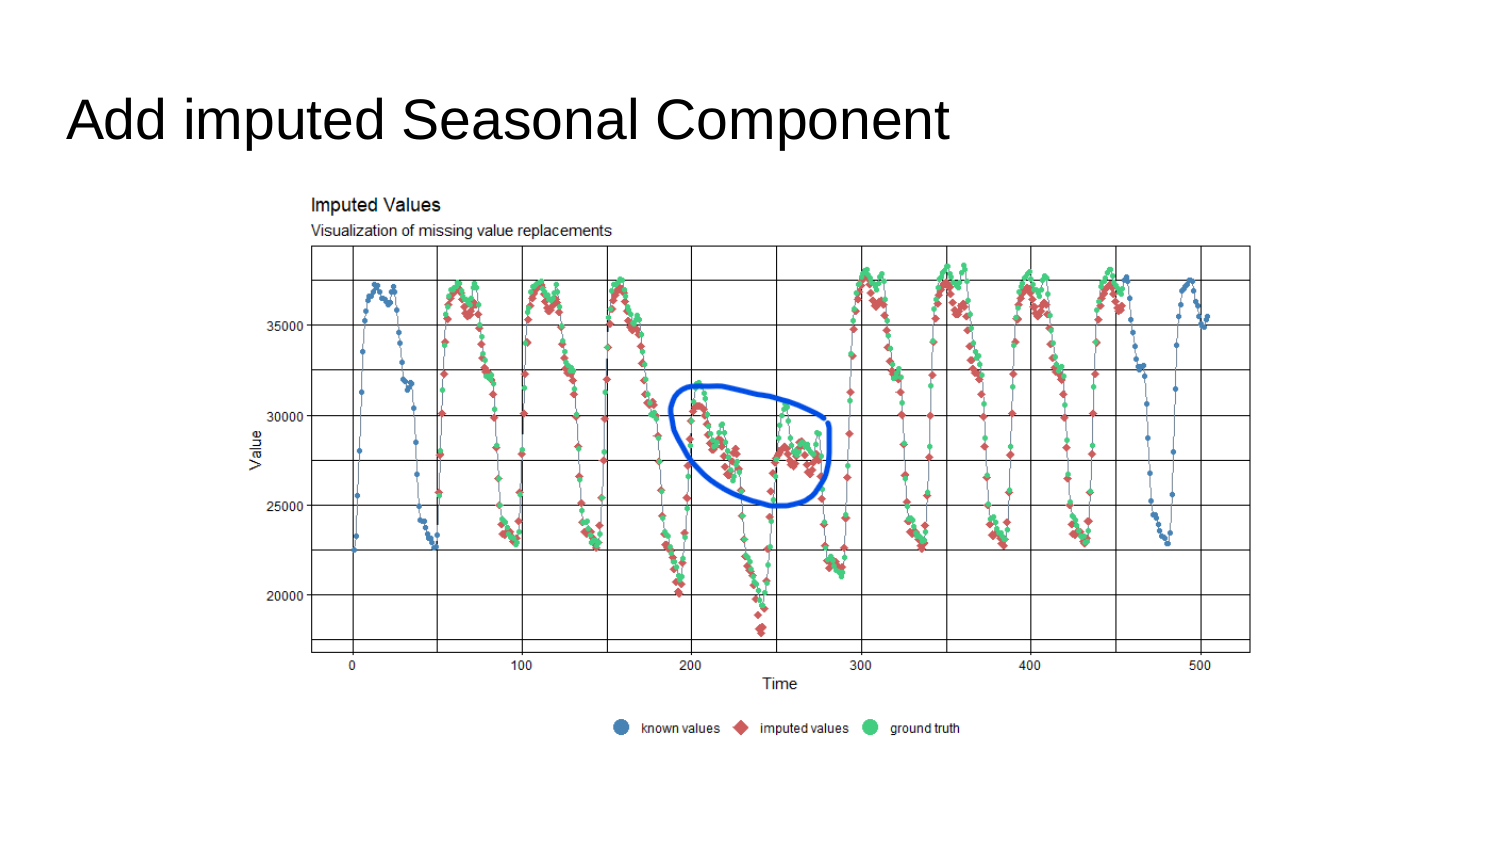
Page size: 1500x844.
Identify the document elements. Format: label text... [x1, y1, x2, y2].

picture [241, 188, 1258, 750]
title Add imputed Seasonal Component [51, 72, 1449, 167]
